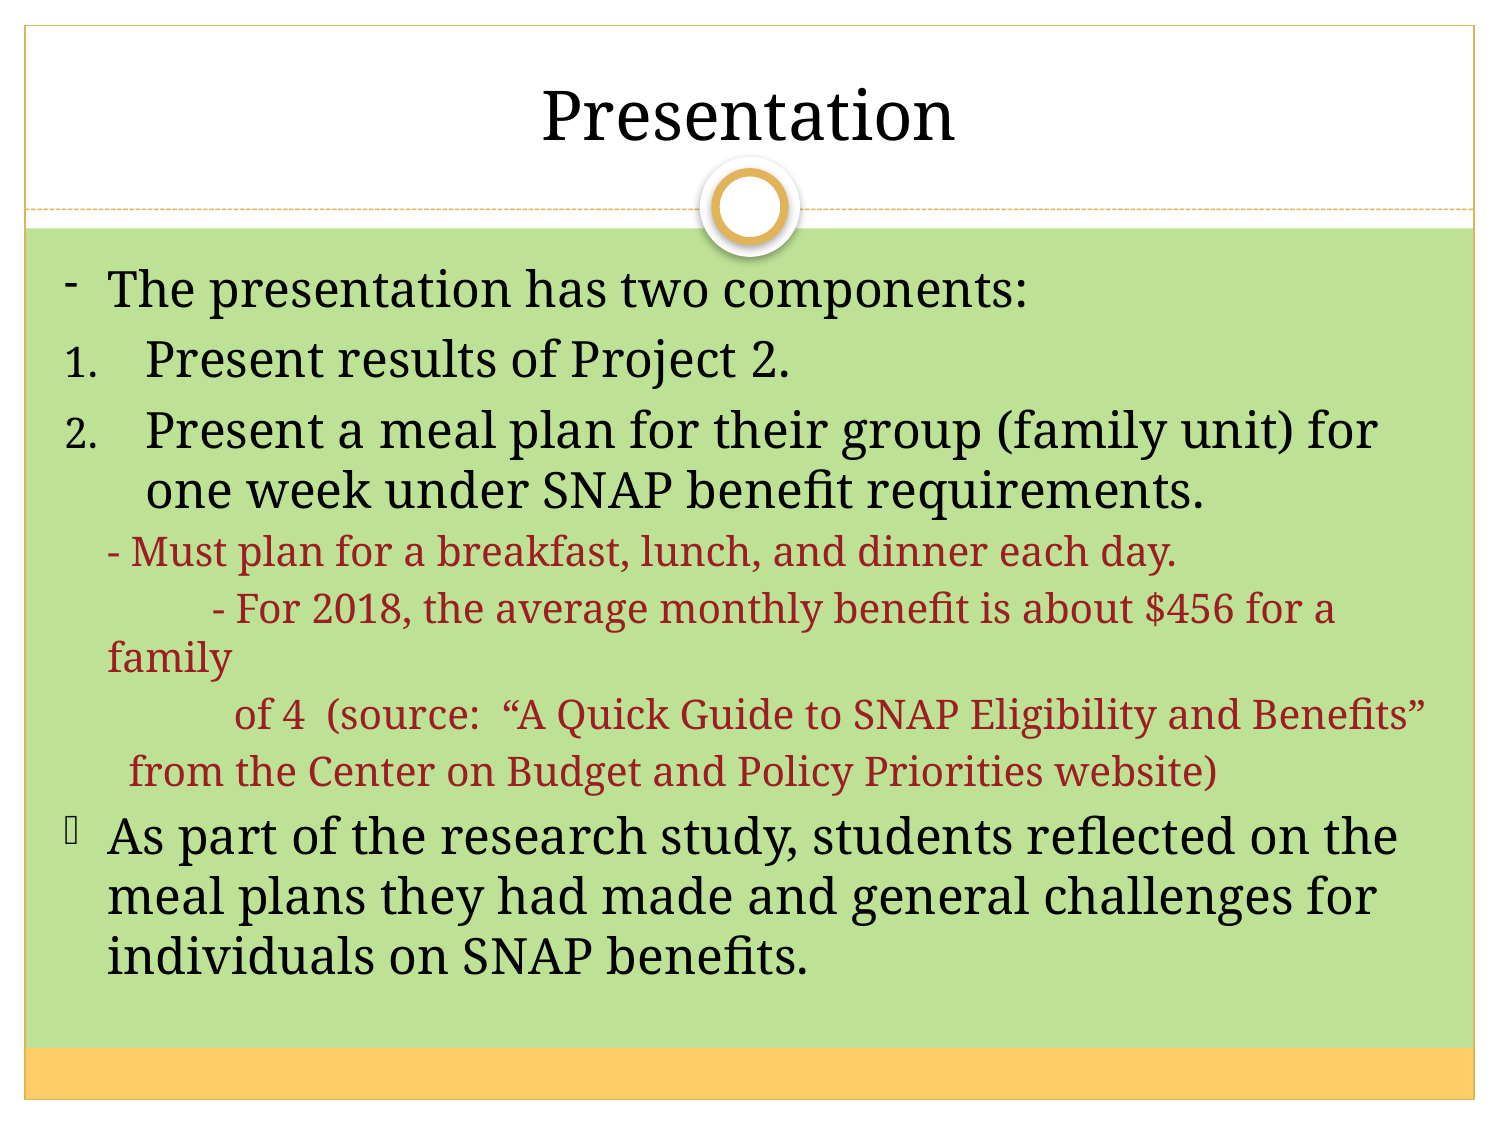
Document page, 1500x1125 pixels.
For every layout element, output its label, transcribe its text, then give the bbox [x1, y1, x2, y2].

list The presentation has two components: Present results of Project 2. Present a meal plan for their group (family unit) for one week under SNAP benefit requirements. - Must plan for a breakfast, lunch, and dinner each day. - For 2018, the average monthly benefit is about $456 for a family of 4 (source: “A Quick Guide to SNAP Eligibility and Benefits” from the Center on Budget and Policy Priorities website) As part of the research study, students reflected on the meal plans they had made and general challenges for individuals on SNAP benefits. [49, 250, 1445, 1001]
title Presentation [49, 37, 1450, 162]
